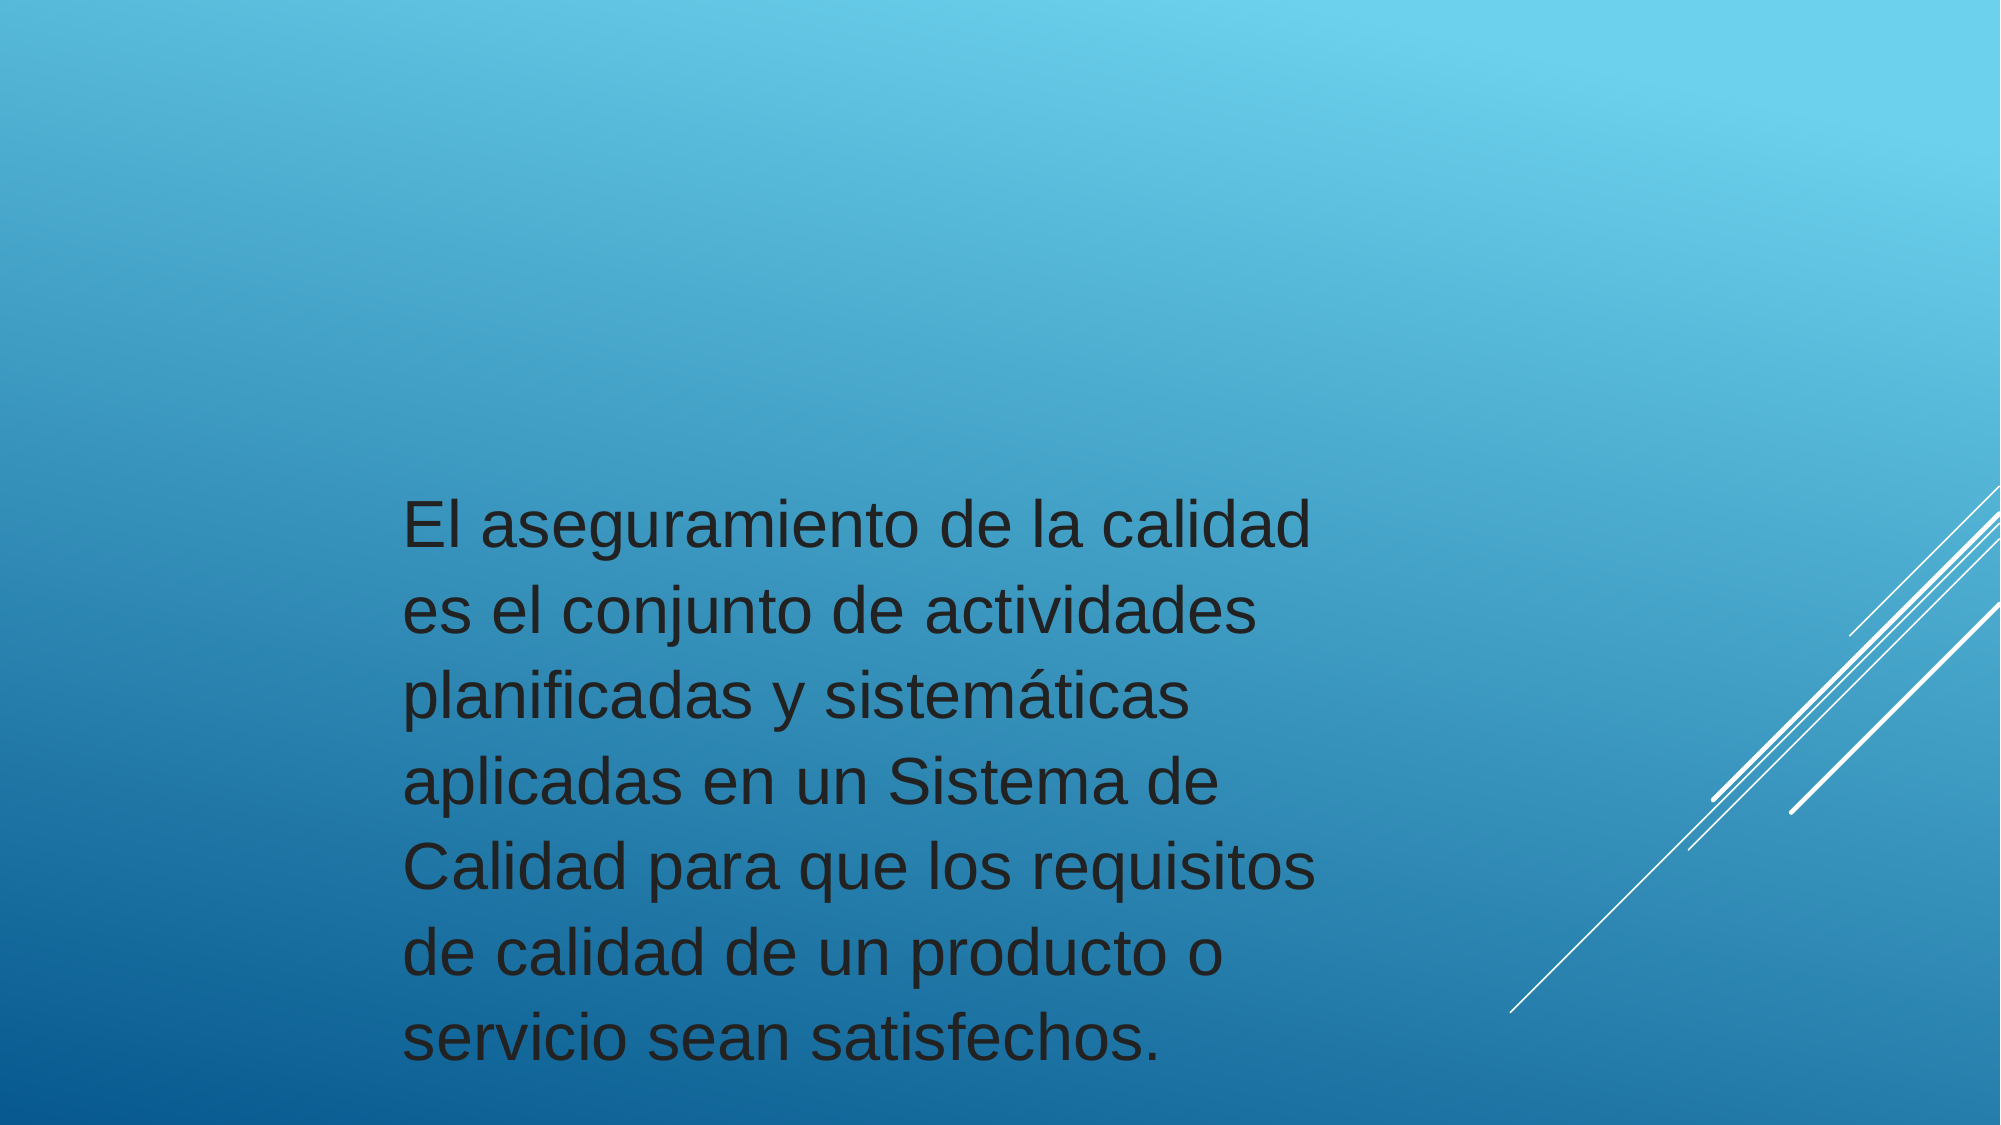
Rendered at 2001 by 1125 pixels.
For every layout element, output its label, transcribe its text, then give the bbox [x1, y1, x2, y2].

text_box El aseguramiento de la calidad es el conjunto de actividades planificadas y sistemáticas aplicadas en un Sistema de Calidad para que los requisitos de calidad de un producto o servicio sean satisfechos. [388, 468, 1388, 1082]
